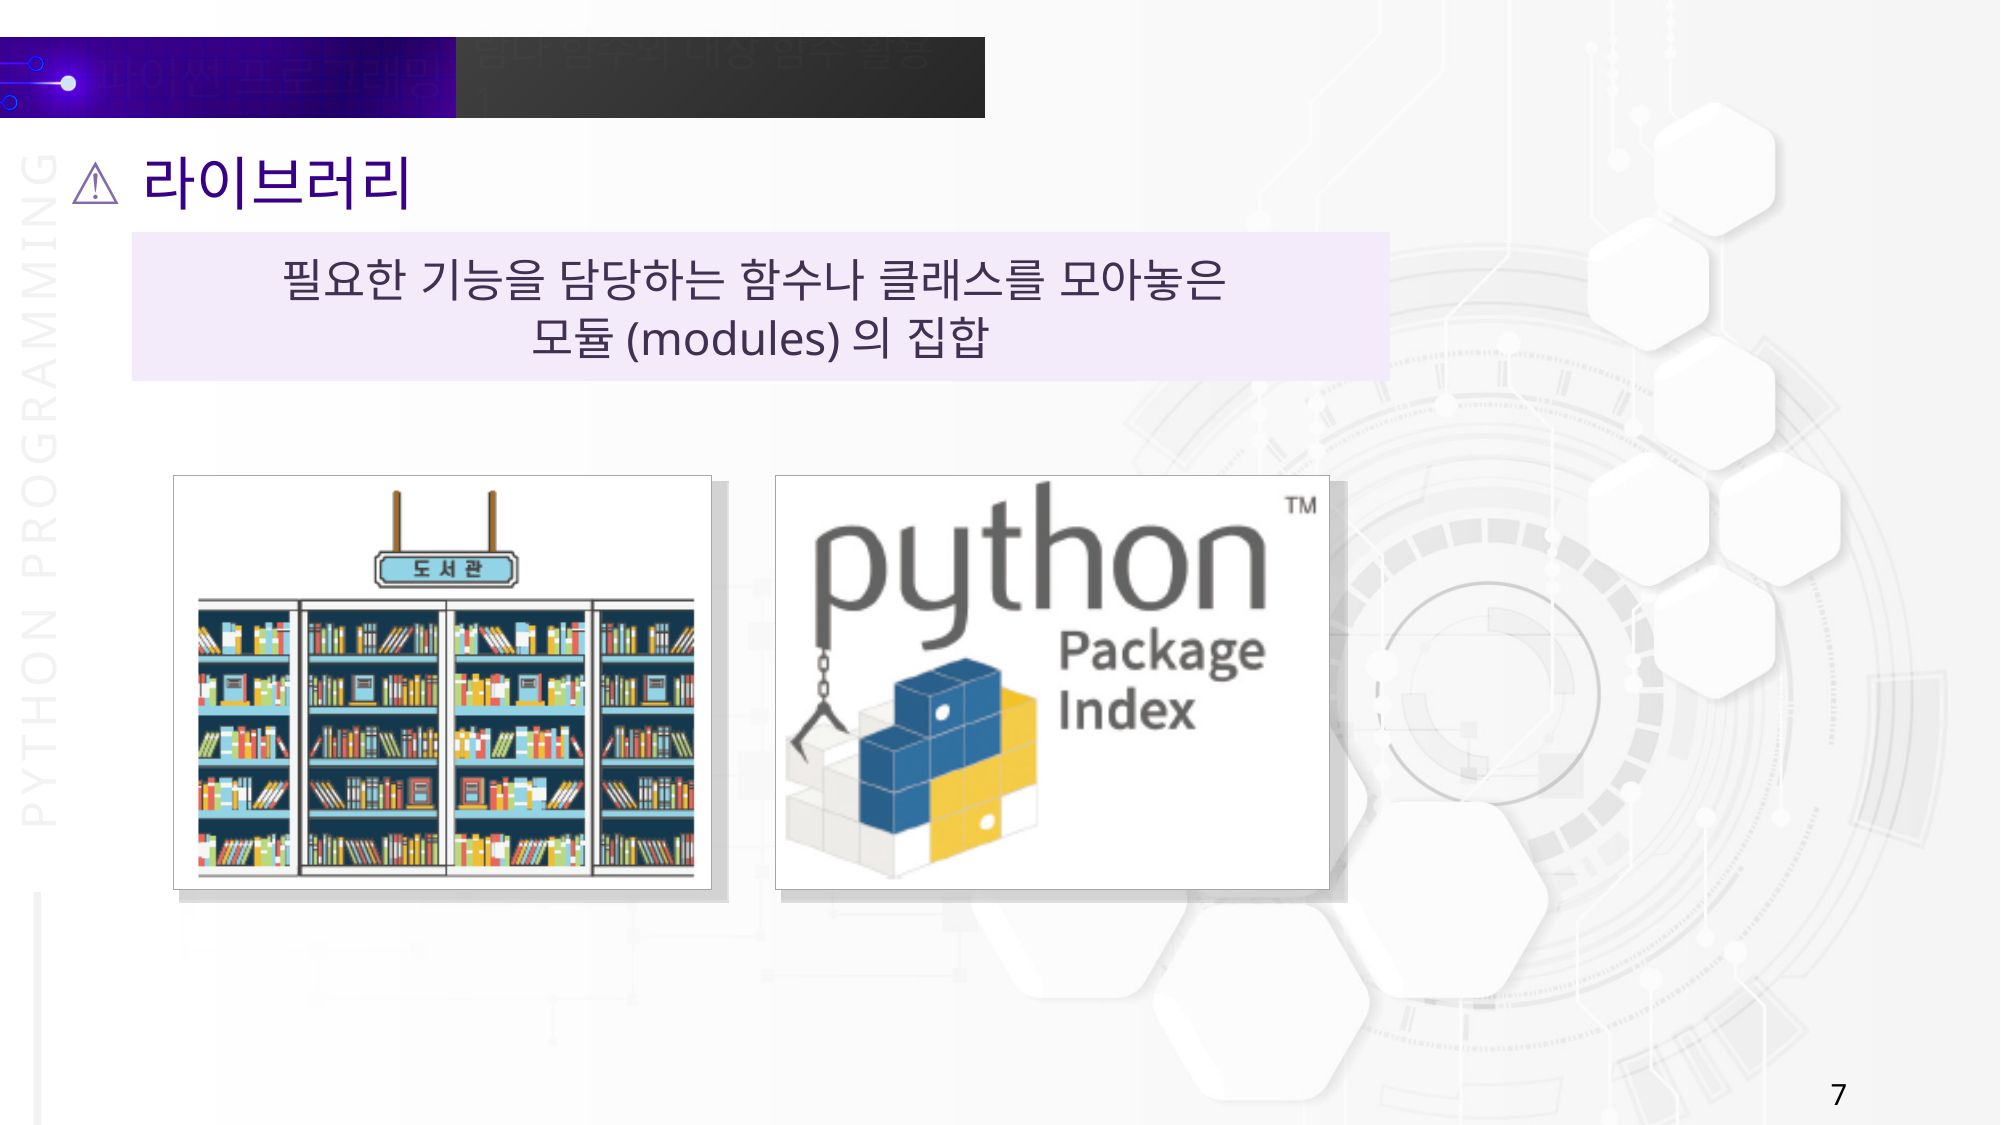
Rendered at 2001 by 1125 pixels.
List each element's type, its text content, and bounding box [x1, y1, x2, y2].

picture [0, 0, 2001, 1125]
slide_number 7 [1412, 1066, 1863, 1125]
text_box 라이브러리 [54, 140, 1390, 225]
text_box 필요한 기능을 담당하는 함수나 클래스를 모아놓은 모듈(modules)의 집합 [131, 231, 1390, 382]
